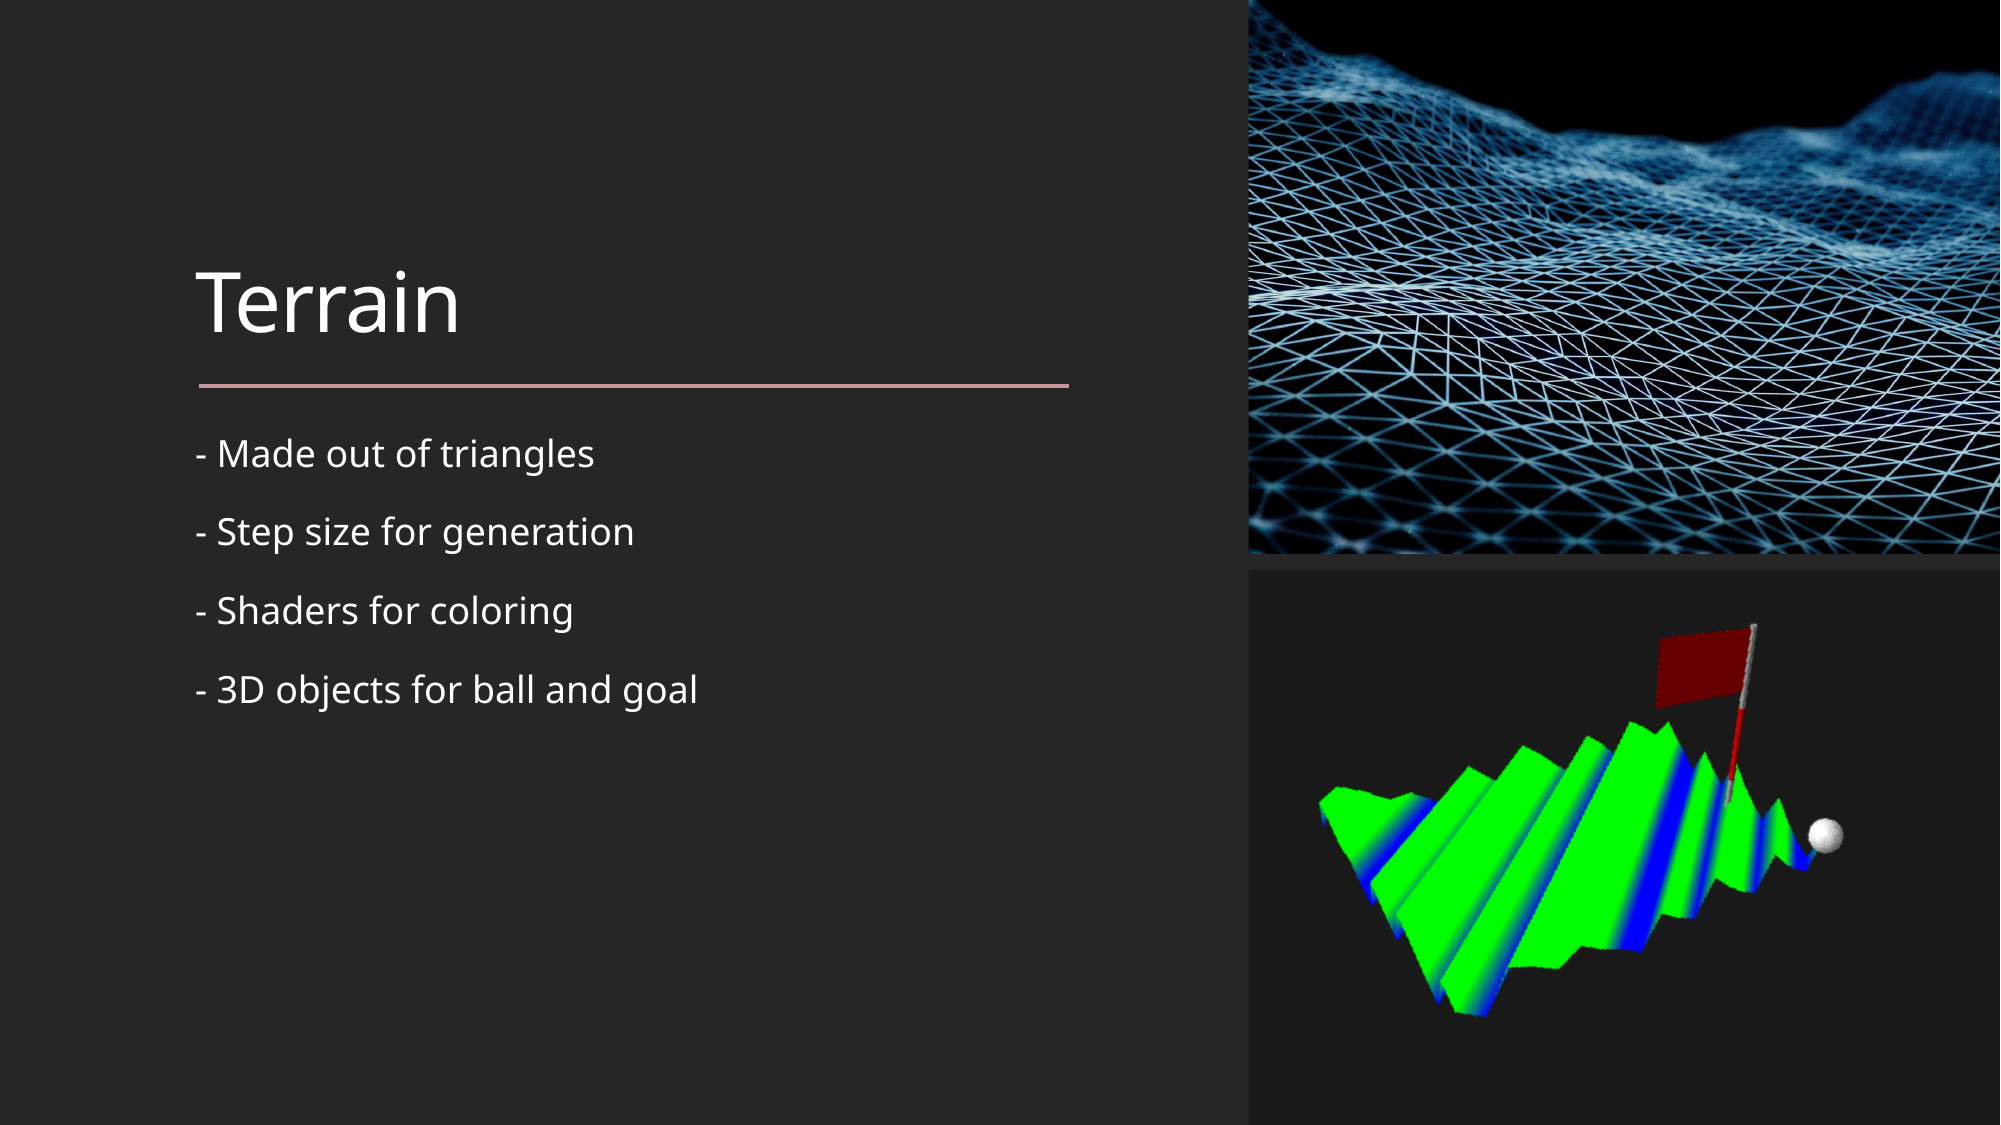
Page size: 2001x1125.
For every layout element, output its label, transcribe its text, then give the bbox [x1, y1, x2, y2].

title Terrain [180, 84, 1161, 359]
picture [1248, 569, 2000, 1125]
picture [1248, 0, 2000, 554]
text_box [0, 0, 2000, 1125]
list - Made out of triangles - Step size for generation - Shaders for coloring - 3D objects for ball and goal [180, 417, 1161, 966]
